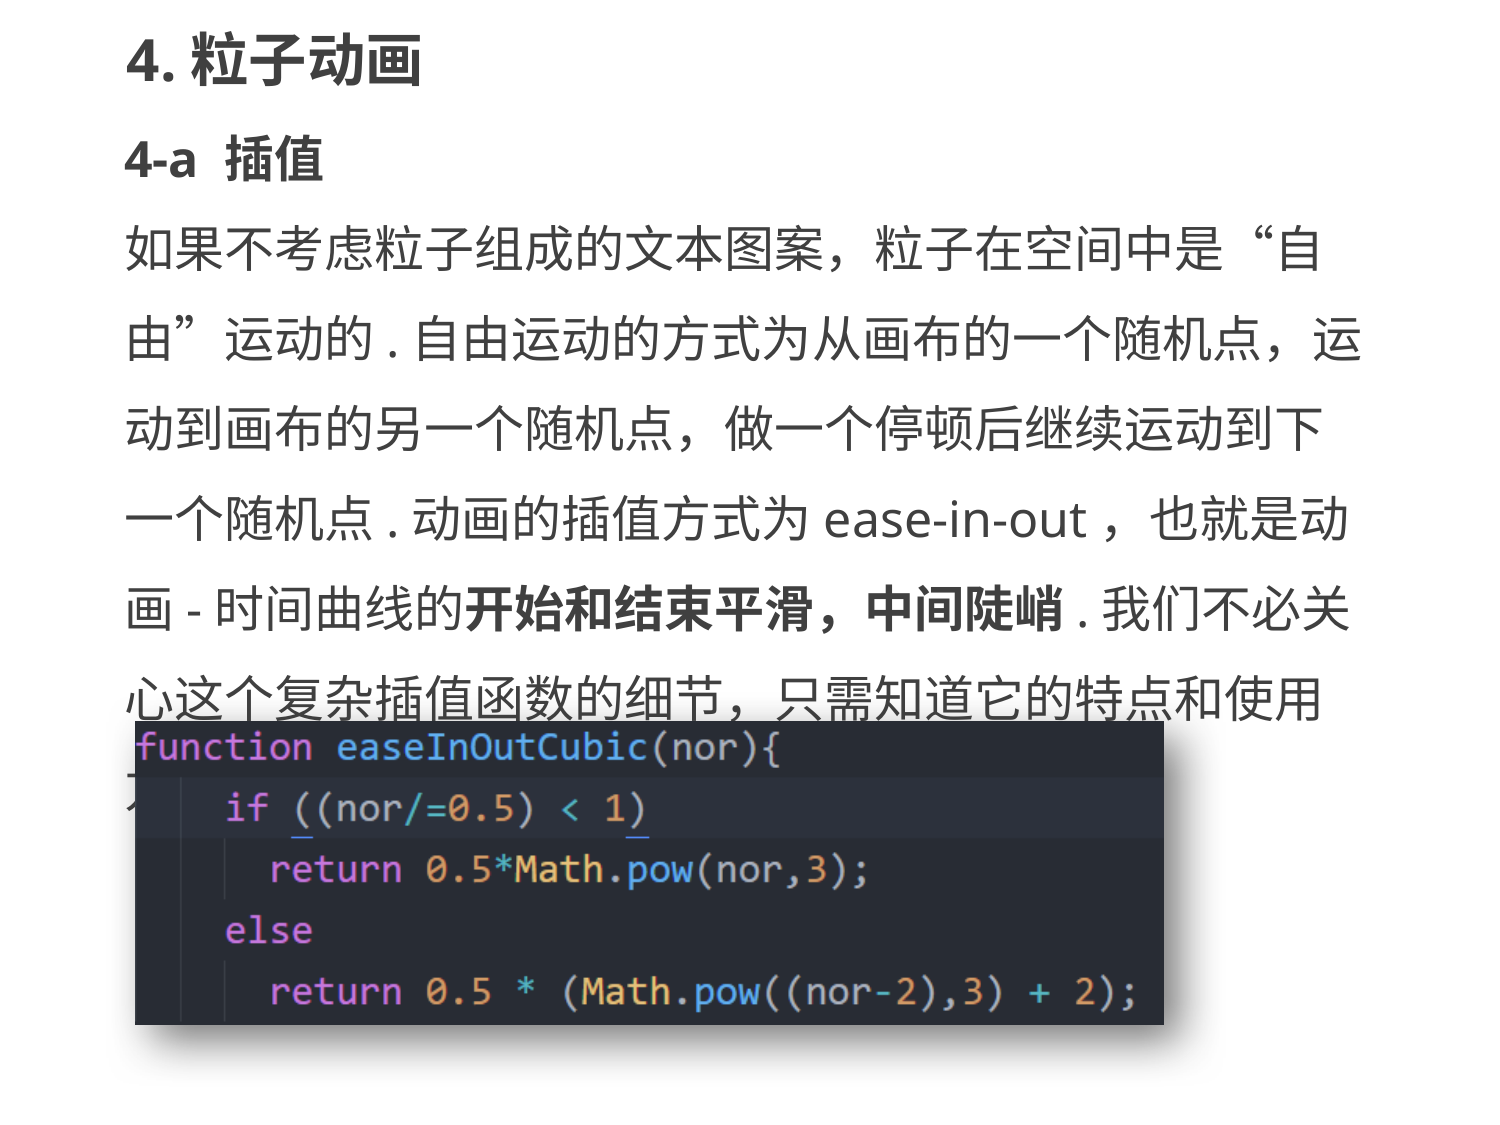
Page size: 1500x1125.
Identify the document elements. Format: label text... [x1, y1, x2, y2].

picture [135, 721, 1165, 1026]
text_box 4.粒子动画 [112, 16, 1388, 101]
text_box 4-a 插值 如果不考虑粒子组成的文本图案，粒子在空间中是“自由”运动的.自由运动的方式为从画布的一个随机点，运动到画布的另一个随机点，做一个停顿后继续运动到下一个随机点.动画的插值方式为ease-in-out，也就是动画-时间曲线的开始和结束平滑，中间陡峭.我们不必关心这个复杂插值函数的细节，只需知道它的特点和使用方式! [109, 89, 1386, 825]
